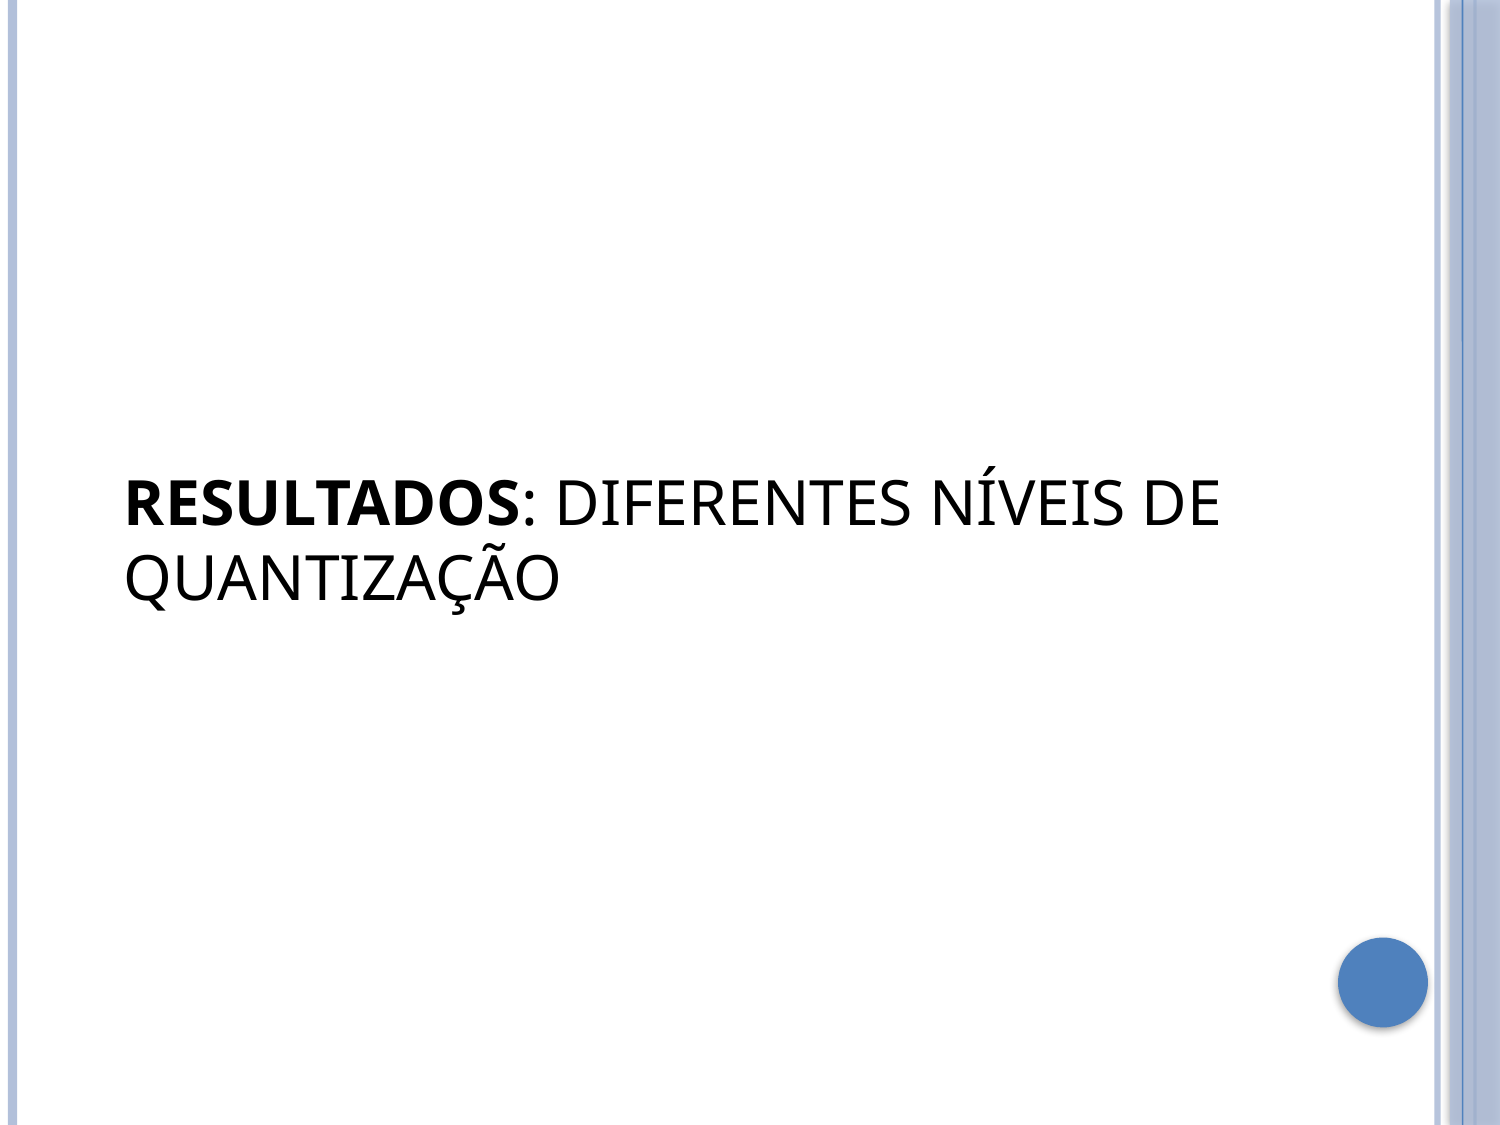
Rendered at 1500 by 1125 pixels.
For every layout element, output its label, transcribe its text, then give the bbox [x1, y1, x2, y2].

text_box RESULTADOS: DIFERENTES NÍVEIS DE QUANTIZAÇÃO [123, 444, 1349, 632]
